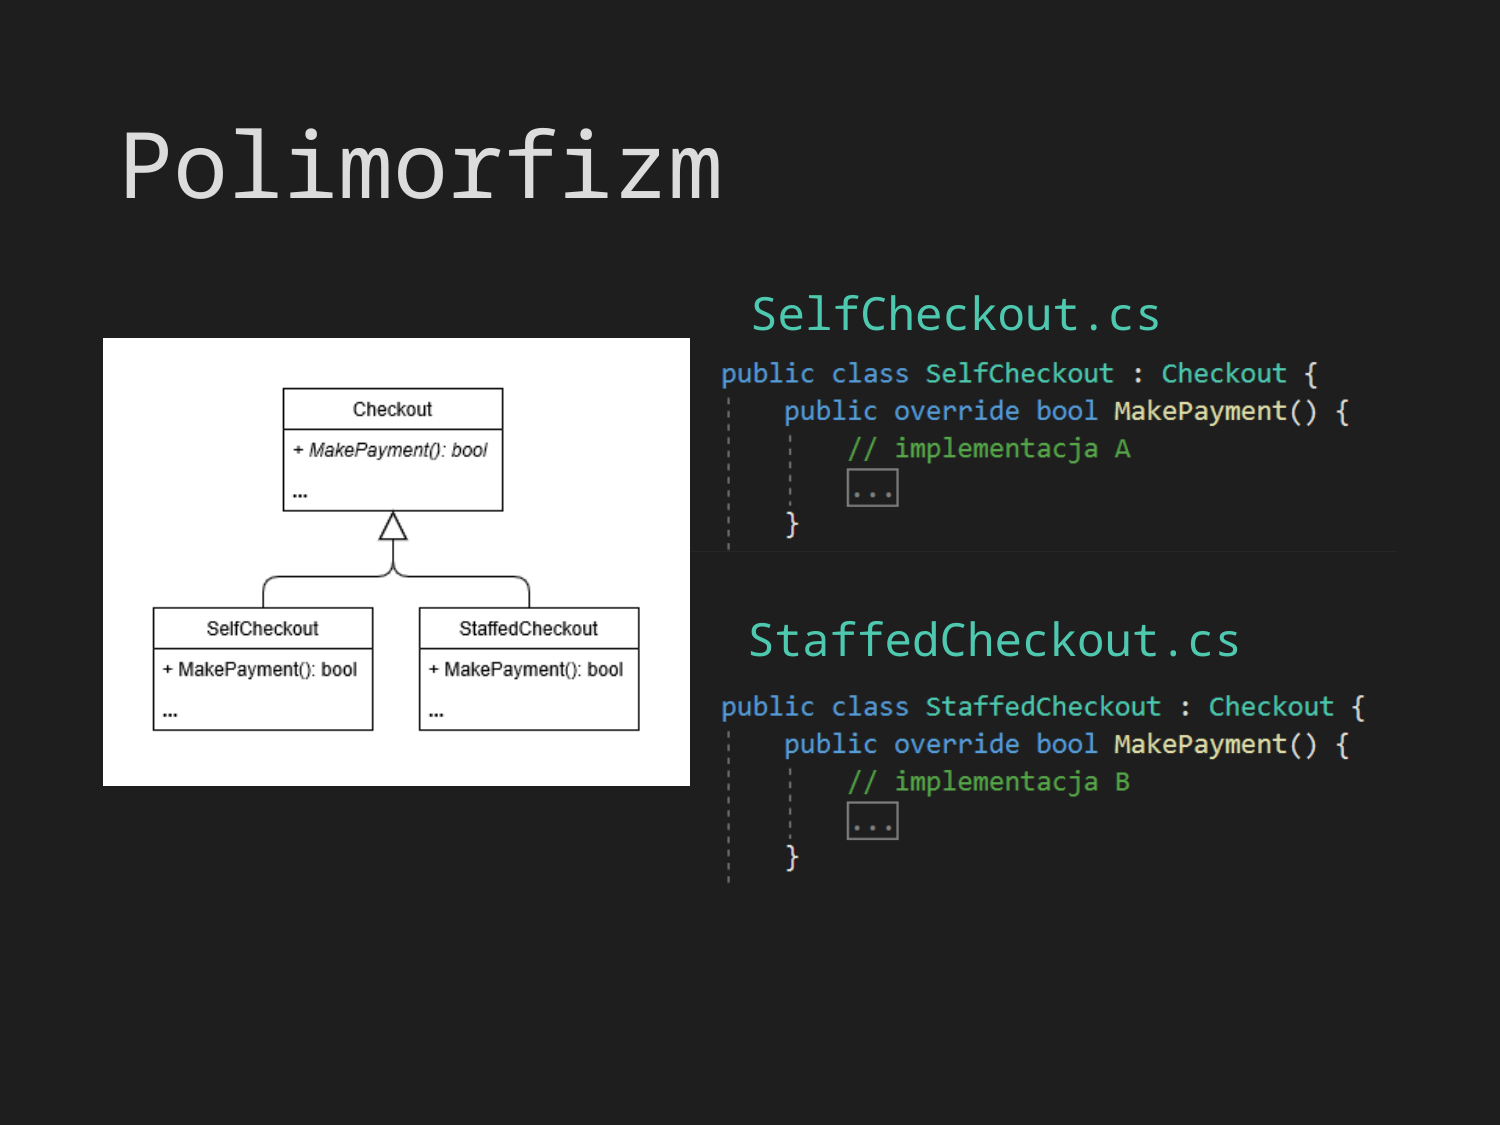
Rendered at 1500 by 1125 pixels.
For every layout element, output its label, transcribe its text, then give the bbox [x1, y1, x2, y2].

text_box SelfCheckout.cs [735, 277, 1178, 338]
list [103, 338, 690, 786]
title Polimorfizm [103, 59, 1397, 278]
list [690, 338, 1395, 886]
